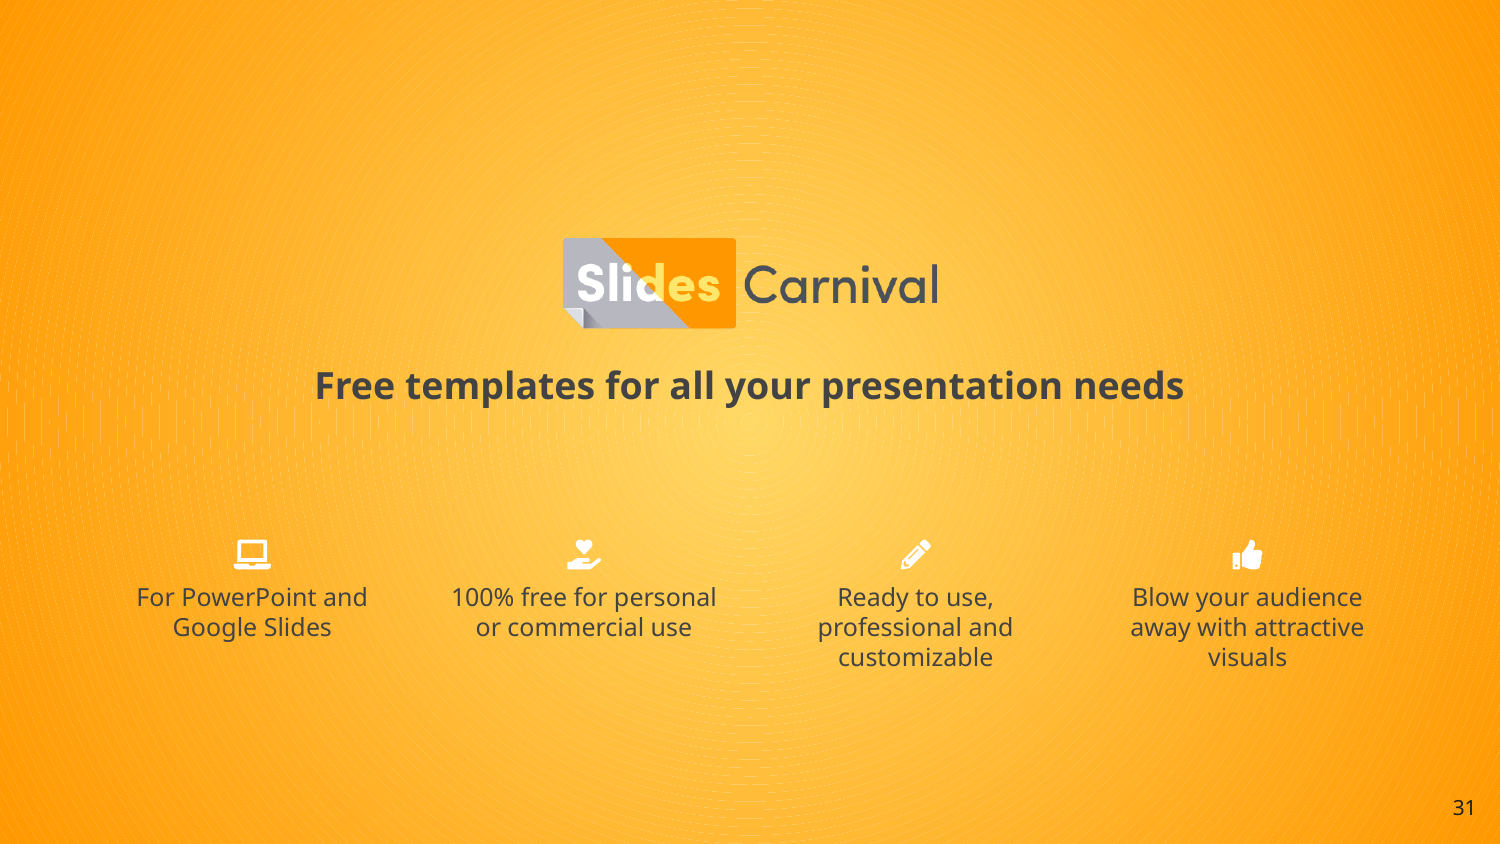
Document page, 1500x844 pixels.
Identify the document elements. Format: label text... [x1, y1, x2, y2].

slide_number 31 [1401, 779, 1492, 844]
picture [561, 237, 939, 329]
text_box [113, 539, 1387, 687]
text_box Free templates for all your presentation needs [181, 362, 1319, 407]
